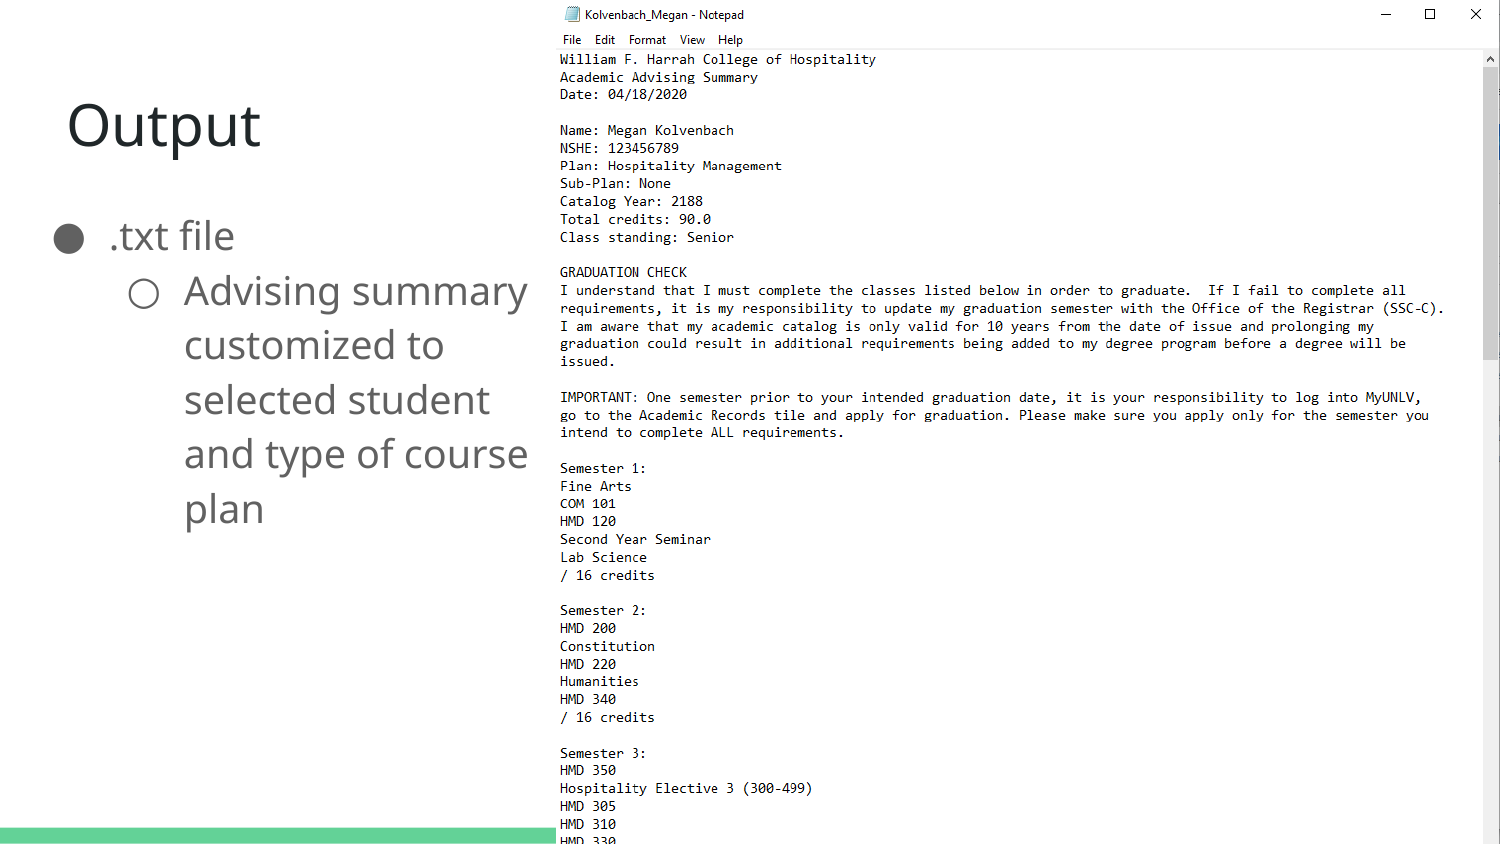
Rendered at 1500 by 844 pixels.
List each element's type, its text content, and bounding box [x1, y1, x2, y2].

title Output [51, 72, 551, 167]
list .txt file Advising summary customized to selected student and type of course plan [19, 189, 551, 831]
picture [556, 0, 1500, 844]
